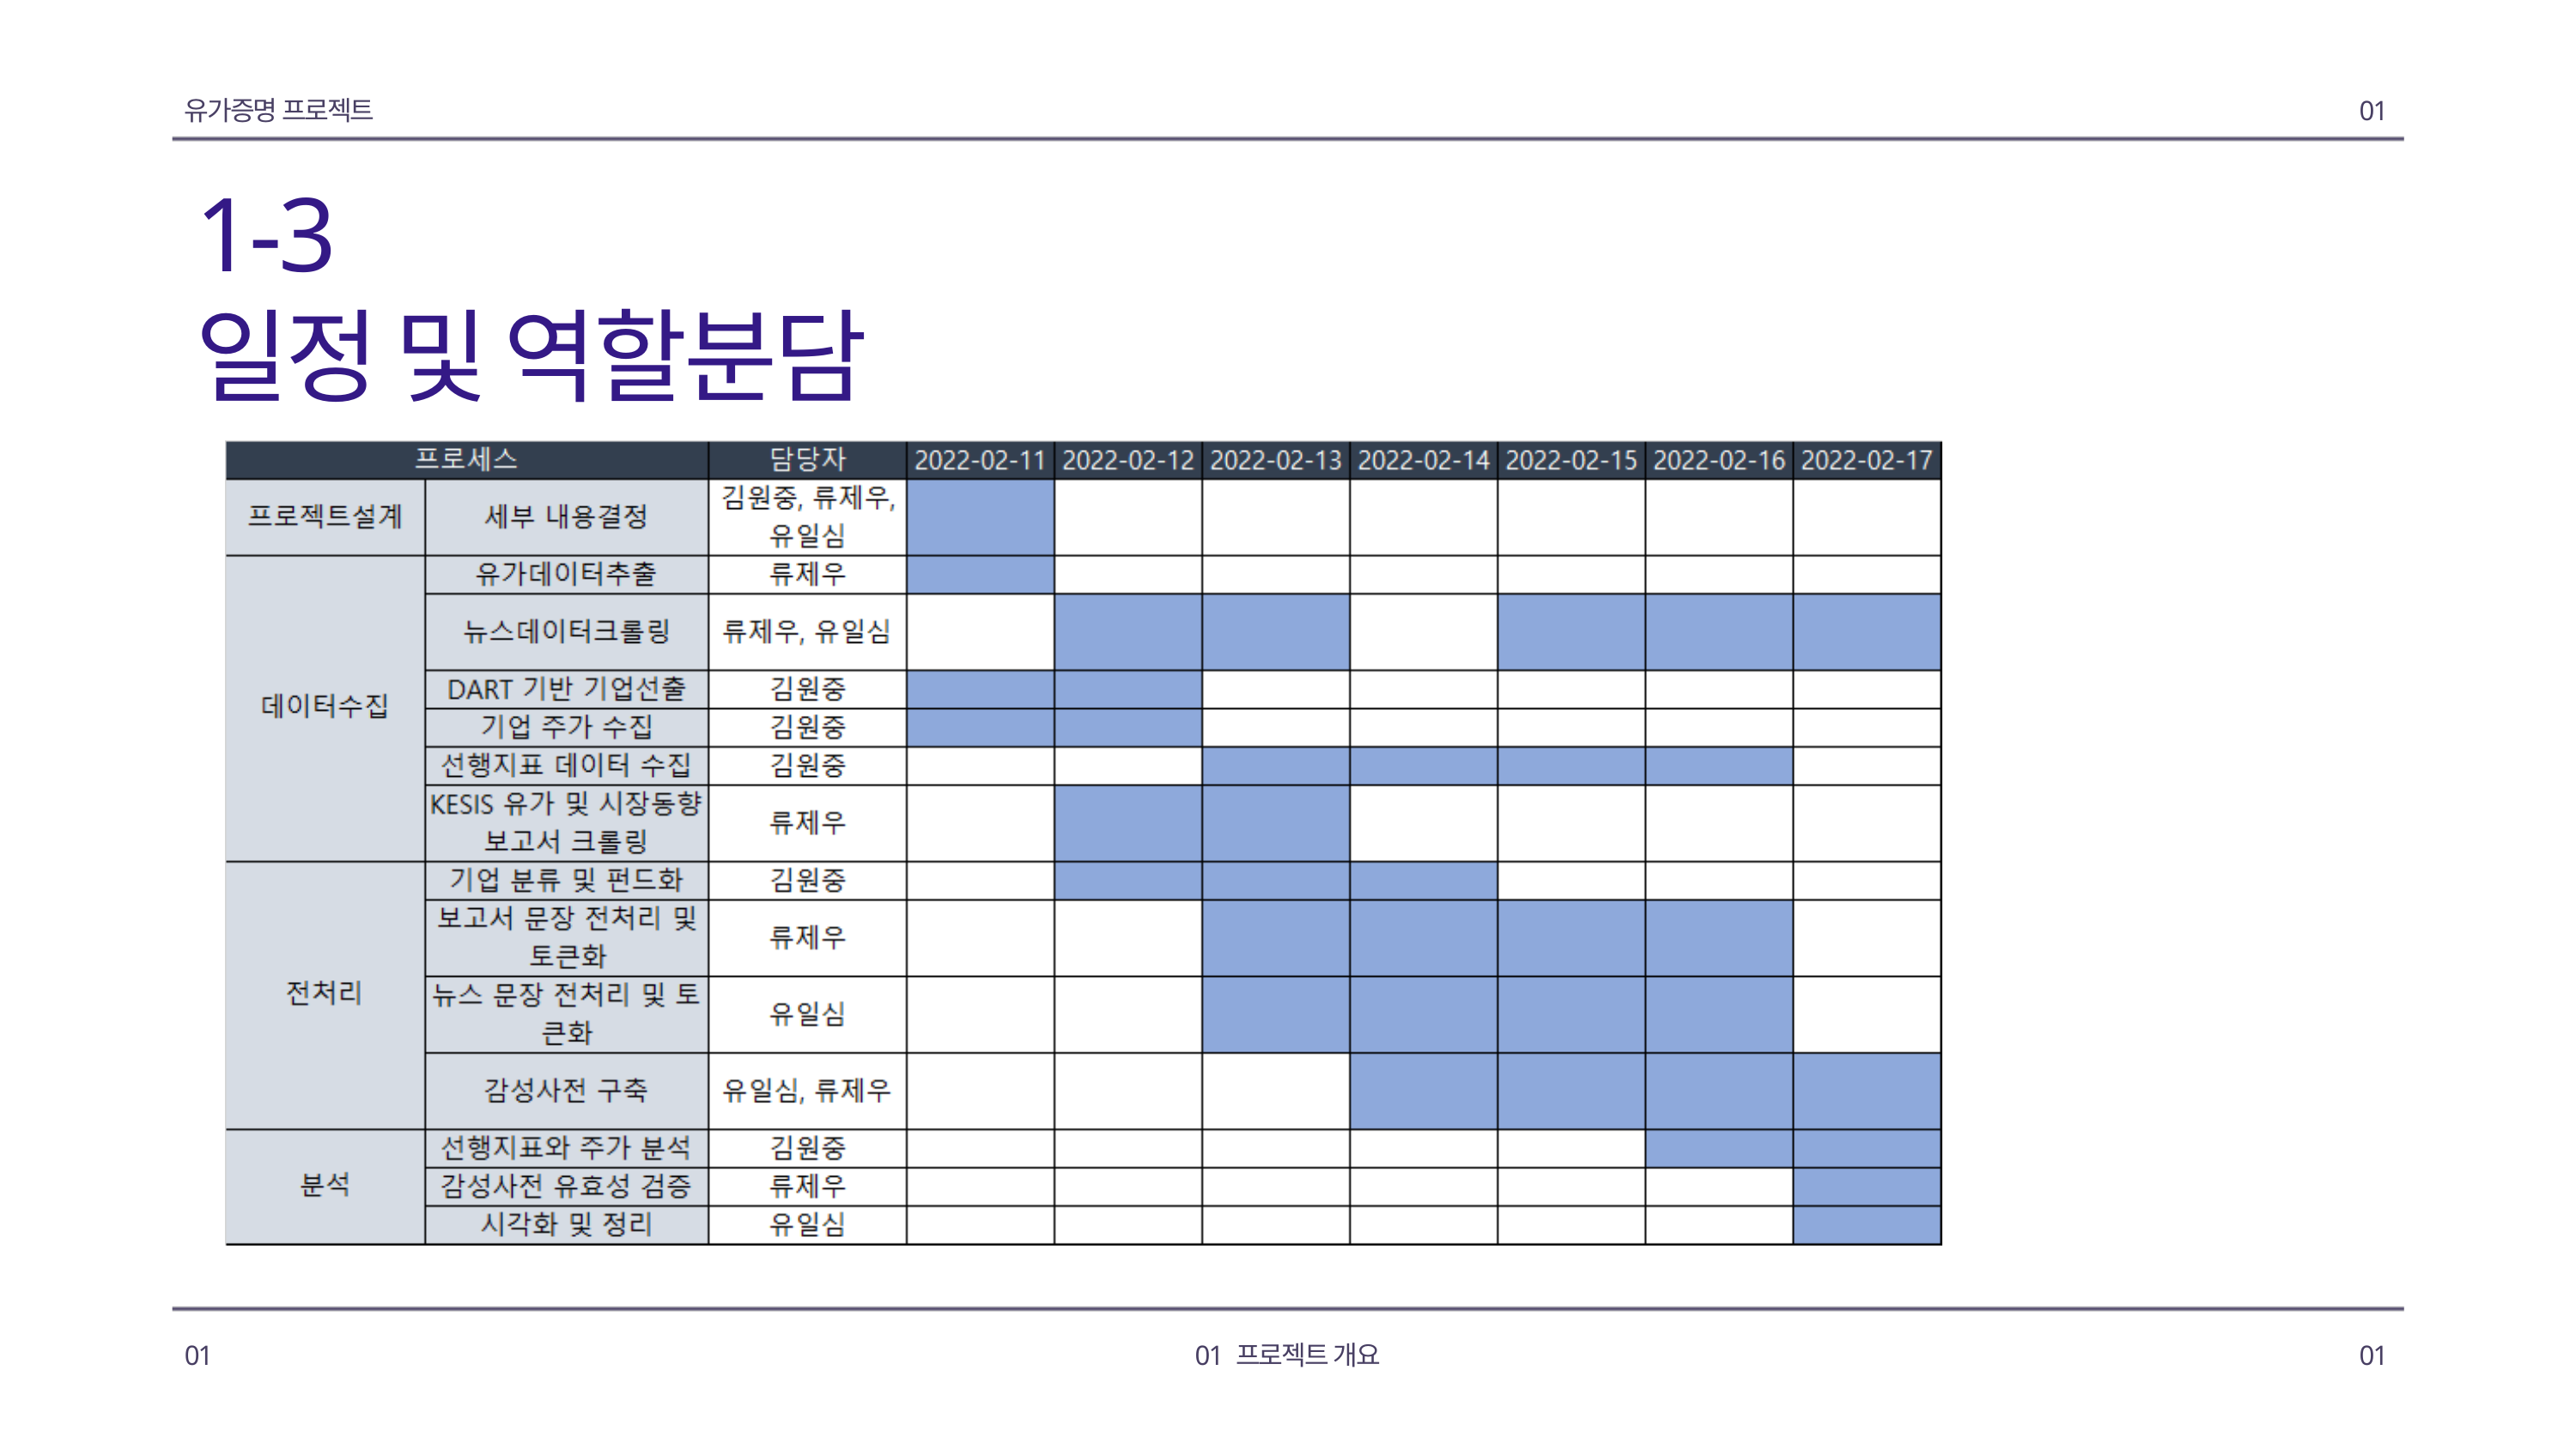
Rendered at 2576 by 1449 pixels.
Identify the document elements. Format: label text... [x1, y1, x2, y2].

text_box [171, 132, 2404, 146]
text_box 01 [172, 1331, 534, 1377]
text_box 01 프로젝트 개요 [1038, 1331, 1537, 1377]
text_box 01 [2236, 1331, 2402, 1377]
text_box 01 [2111, 87, 2402, 130]
text_box 유가증명 프로젝트 [172, 87, 913, 131]
text_box 1-3 일정 및 역할분담 [182, 163, 1370, 421]
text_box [171, 1302, 2404, 1315]
picture [225, 440, 1942, 1246]
